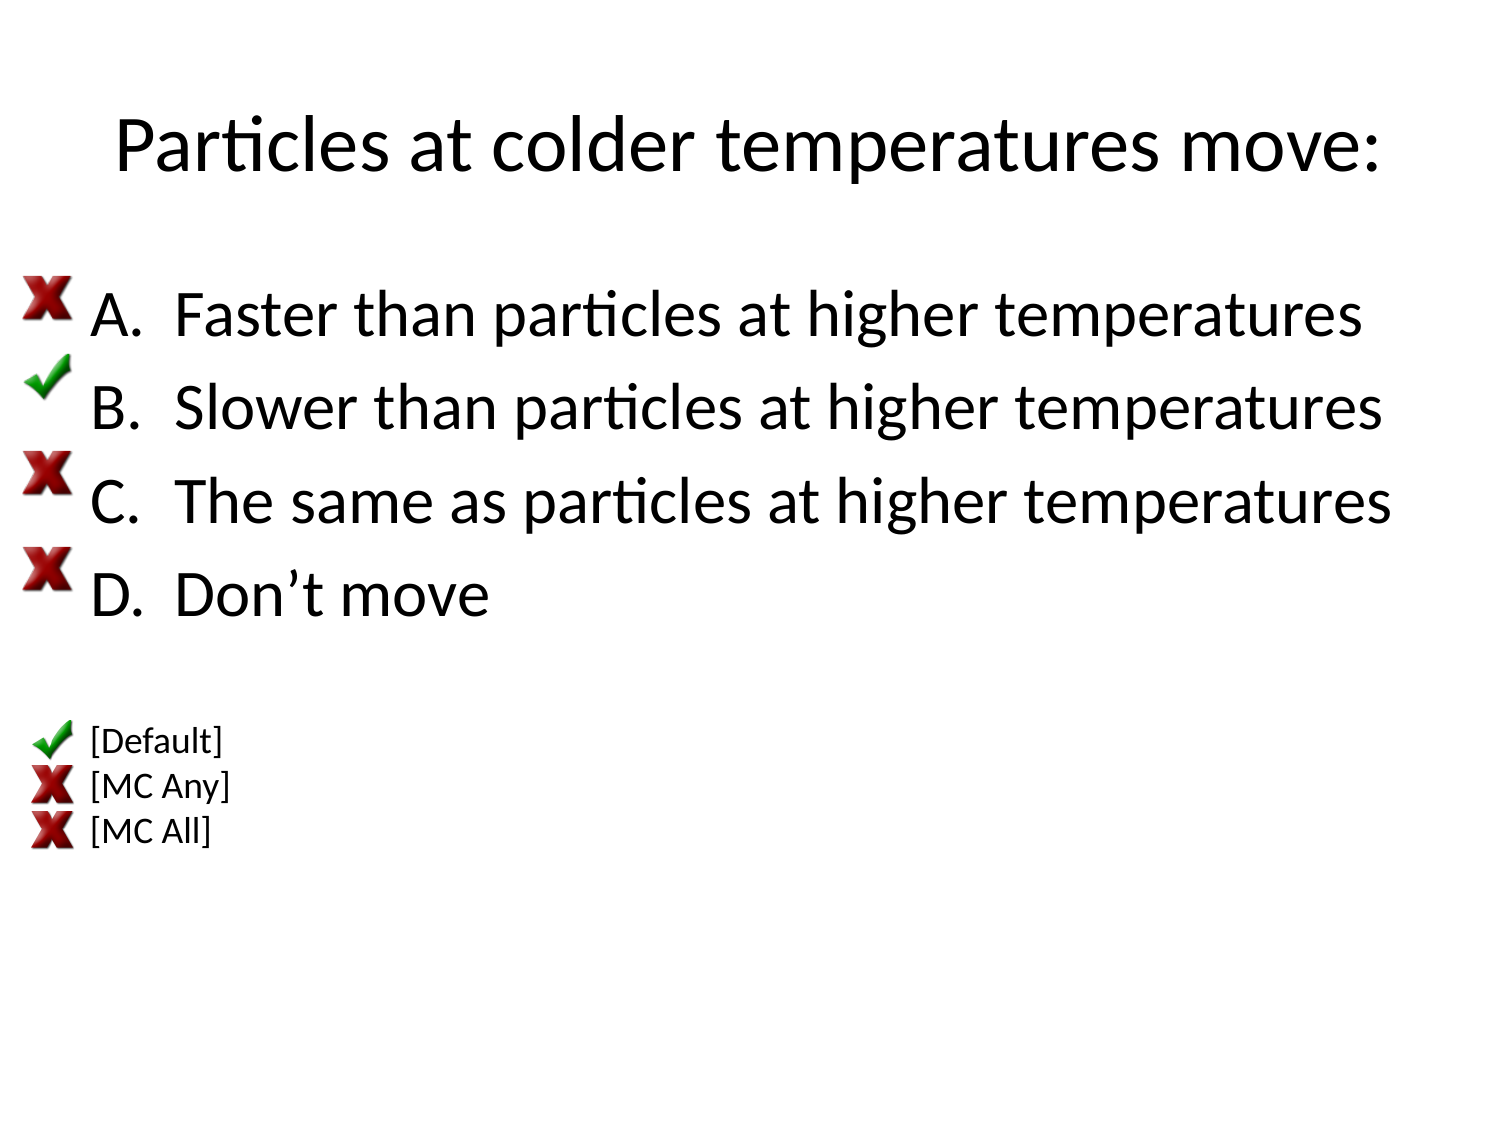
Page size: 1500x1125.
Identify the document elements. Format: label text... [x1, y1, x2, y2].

picture [20, 349, 76, 405]
picture [20, 445, 76, 501]
picture [20, 270, 76, 326]
title Particles at colder temperatures move: [75, 45, 1425, 233]
text_box [Default] [MC Any] [MC All] [75, 708, 1325, 858]
picture [20, 541, 76, 597]
list Faster than particles at higher temperatures Slower than particles at higher temperatures The same as particles at higher temperatures Don’t move [75, 262, 1425, 1005]
picture [28, 716, 76, 853]
